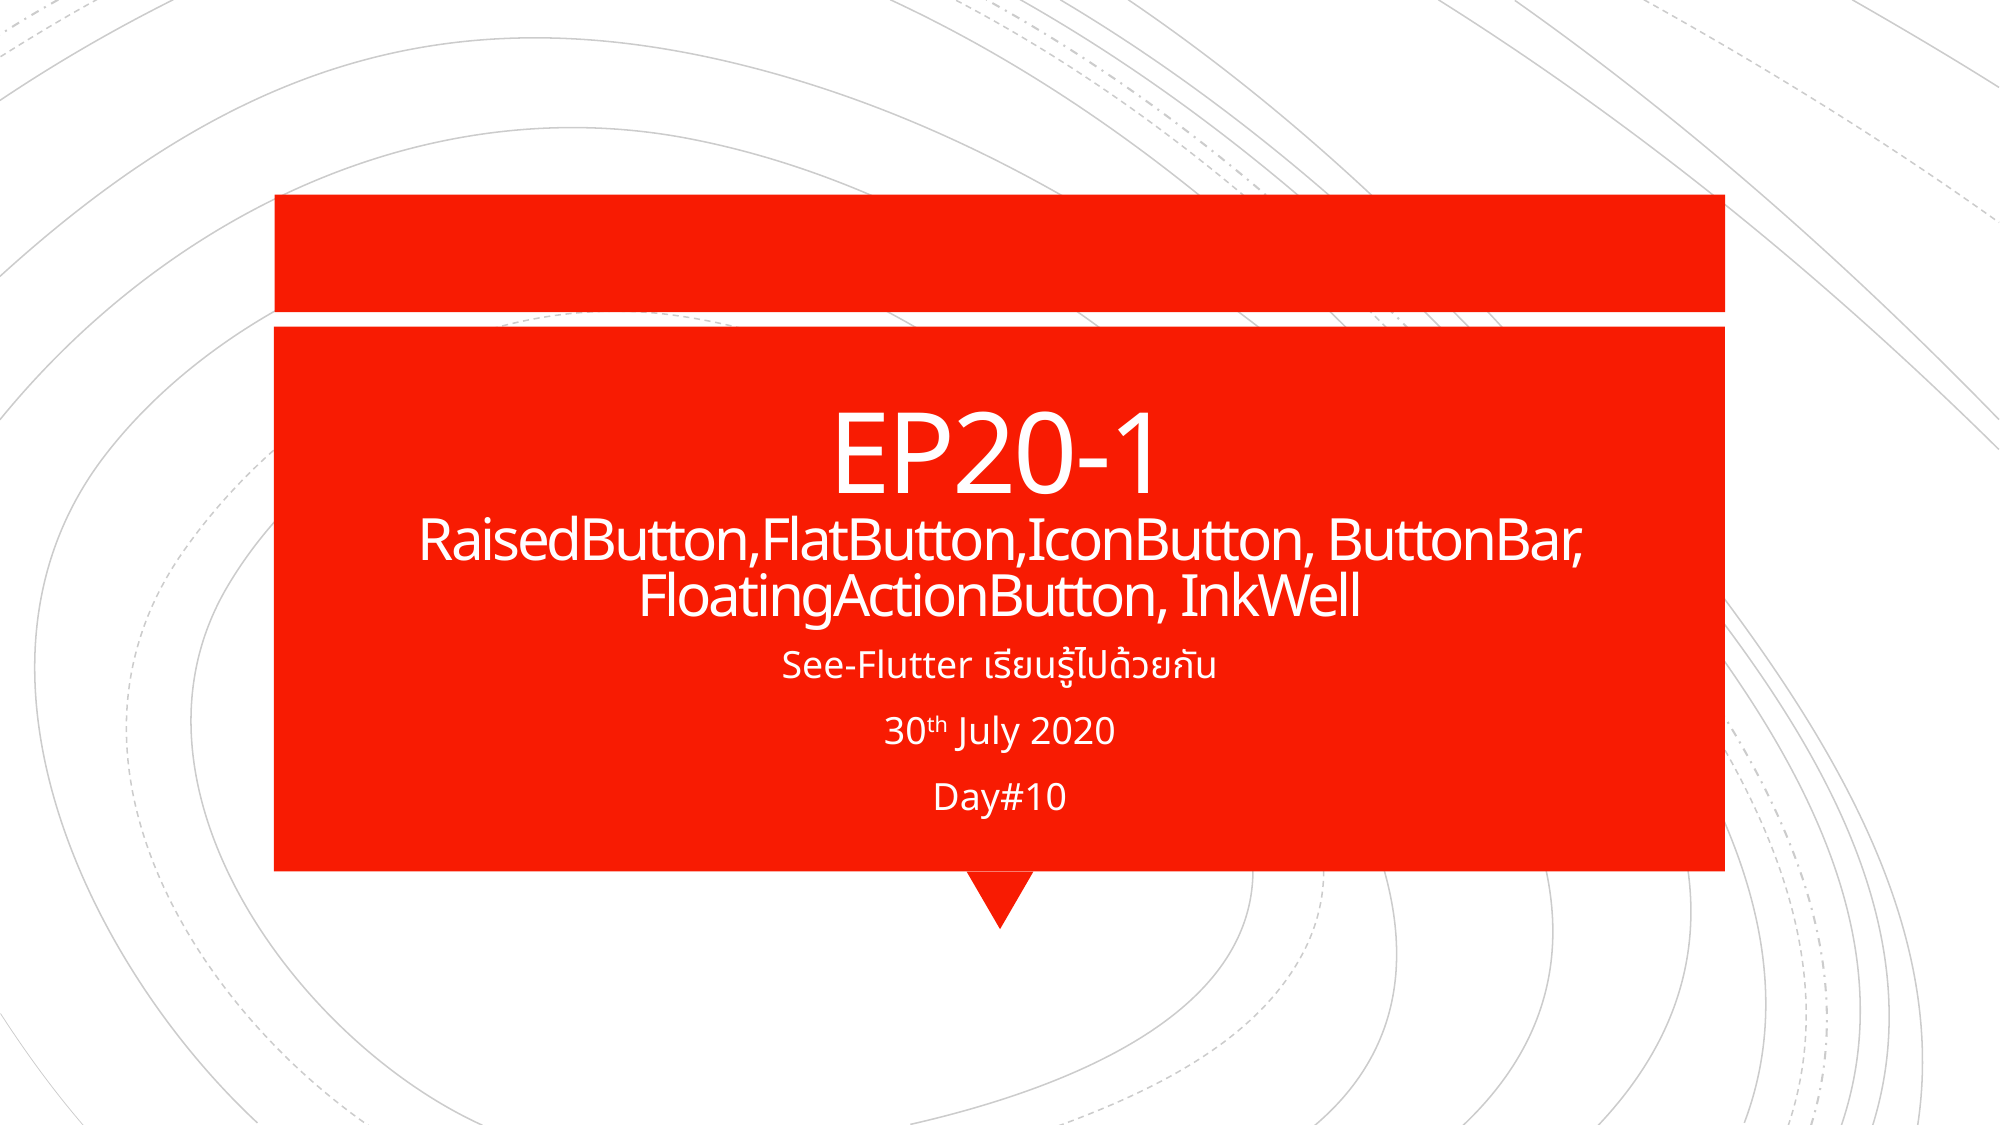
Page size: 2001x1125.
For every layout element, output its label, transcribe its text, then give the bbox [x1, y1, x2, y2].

title EP20-1 RaisedButton,FlatButton,IconButton, ButtonBar, FloatingActionButton, InkWell [288, 340, 1713, 628]
subtitle See-Flutter เรียนรู้ไปด้วยกัน 30th July 2020 Day#10 [288, 640, 1712, 858]
